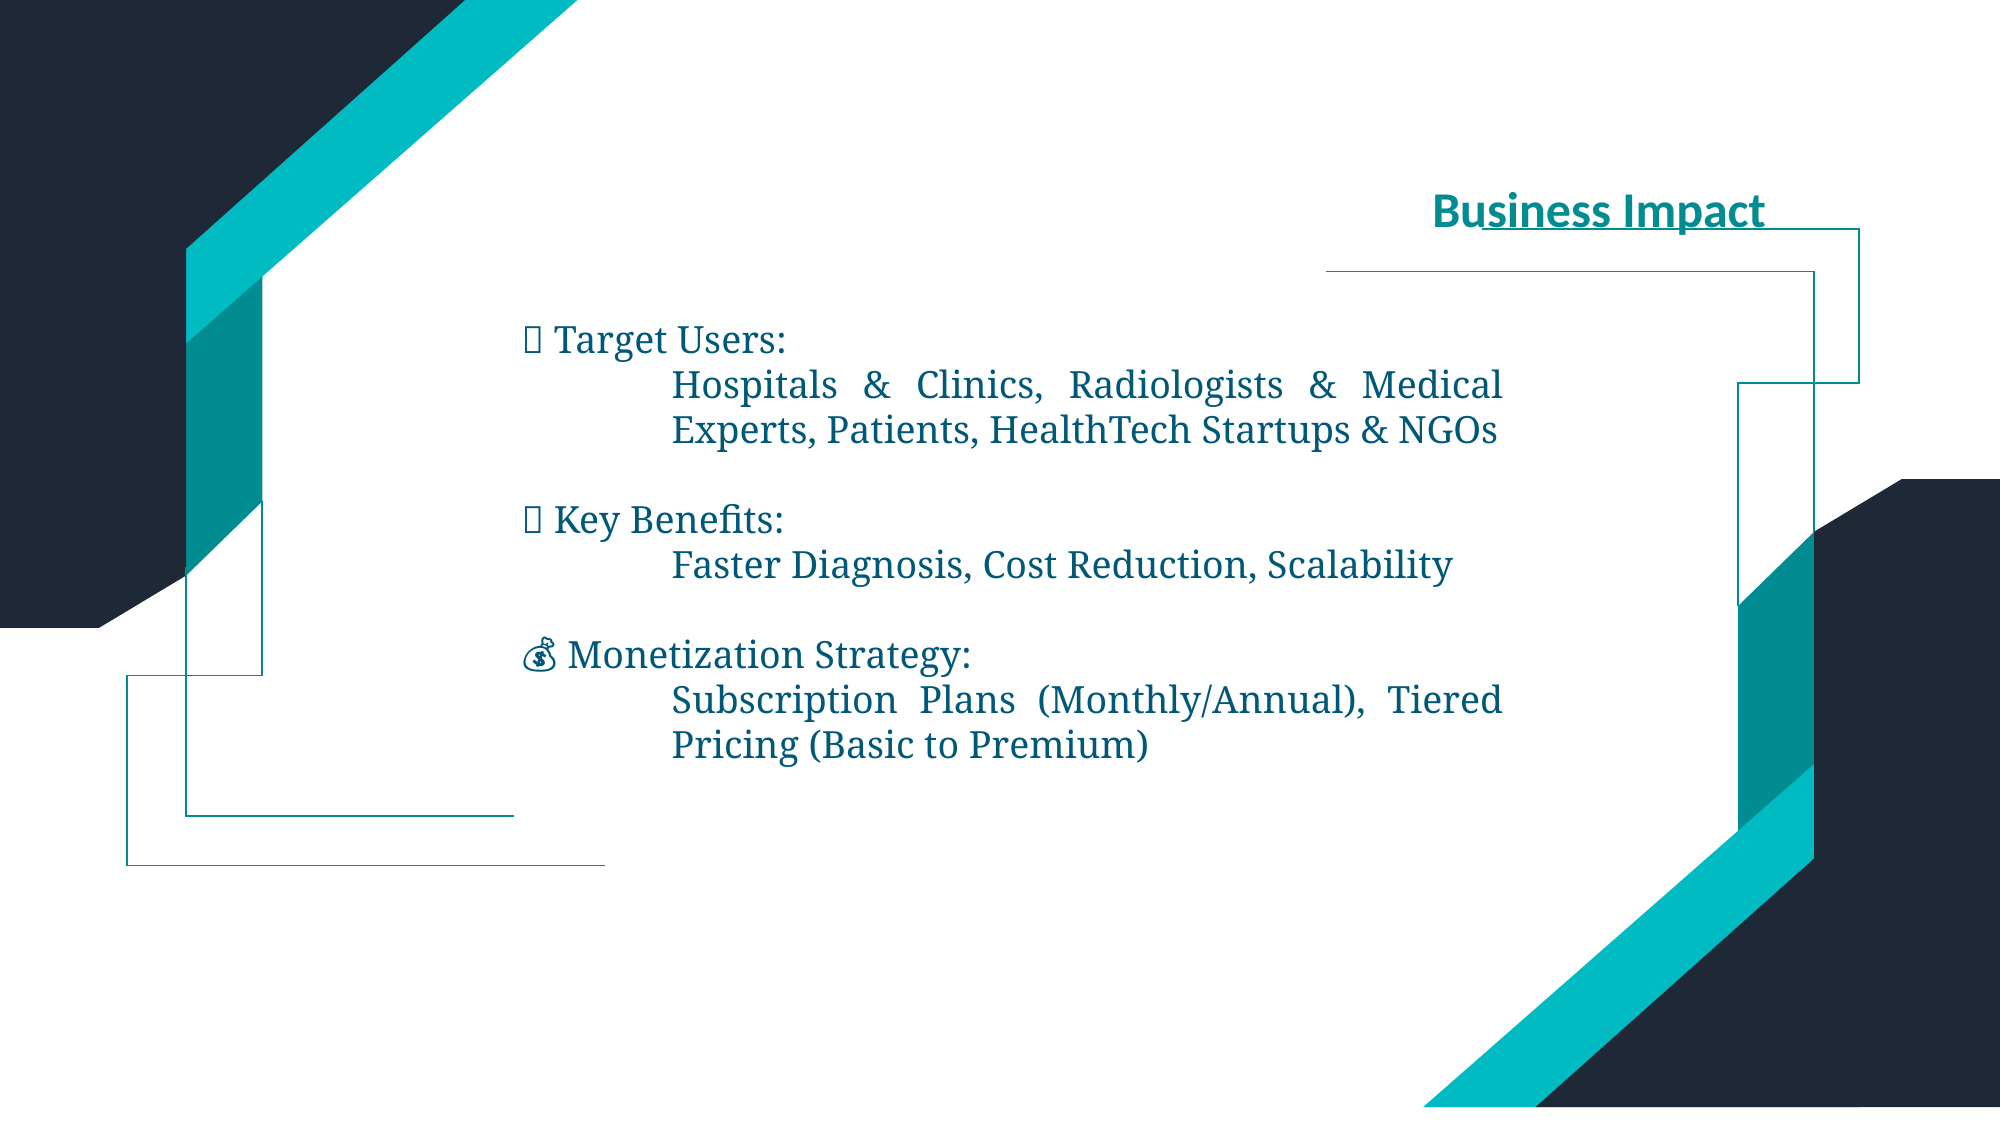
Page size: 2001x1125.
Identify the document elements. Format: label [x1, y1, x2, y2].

text_box [0, 0, 2000, 1107]
